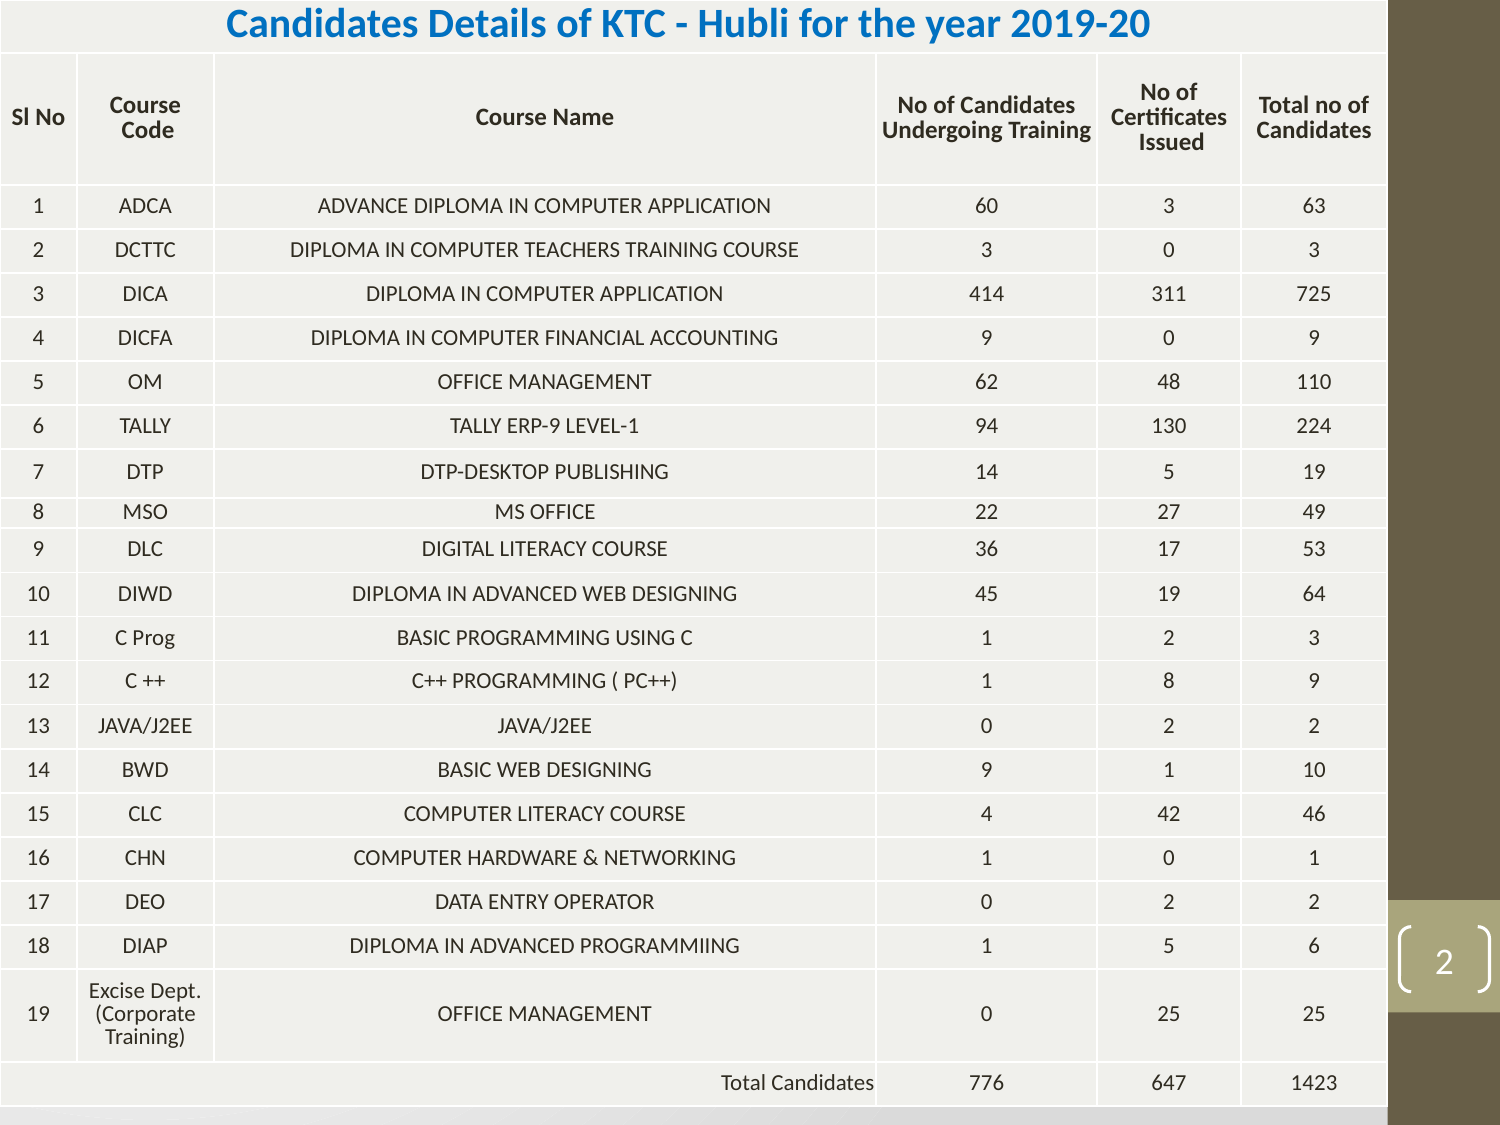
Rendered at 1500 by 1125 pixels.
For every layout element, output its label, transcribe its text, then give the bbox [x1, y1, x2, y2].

table_cell 2 [1242, 705, 1386, 748]
table_cell 3 [1, 274, 76, 316]
table_cell 22 [877, 499, 1096, 527]
table_cell 9 [1242, 661, 1386, 704]
table_cell 5 [1098, 450, 1240, 497]
table_cell 27 [1098, 499, 1240, 527]
table_cell 9 [1, 529, 76, 572]
table_cell 64 [1242, 573, 1386, 616]
table_cell 0 [1098, 838, 1240, 880]
table_cell 9 [1242, 318, 1386, 360]
table_cell 9 [877, 318, 1096, 360]
table_cell DIPLOMA IN ADVANCED PROGRAMMIING [215, 926, 875, 968]
table_cell 42 [1098, 794, 1240, 836]
table_cell 224 [1242, 406, 1386, 448]
table_cell 7 [1, 450, 76, 497]
table_cell 62 [877, 362, 1096, 404]
table_cell 19 [1, 970, 76, 1061]
table_cell 2 [1098, 617, 1240, 660]
table_cell 16 [1, 838, 76, 880]
table_cell 725 [1242, 274, 1386, 316]
table_cell DLC [78, 529, 213, 572]
table_cell TALLY [78, 406, 213, 448]
table_cell ADVANCE DIPLOMA IN COMPUTER APPLICATION [215, 186, 875, 228]
table_cell MS OFFICE [215, 499, 875, 527]
table_cell 0 [877, 882, 1096, 924]
table_cell C Prog [78, 617, 213, 660]
table_cell 4 [1, 318, 76, 360]
table_cell DATA ENTRY OPERATOR [215, 882, 875, 924]
table_cell 11 [1, 617, 76, 660]
table_cell Course Code [78, 54, 213, 184]
table_cell 15 [1, 794, 76, 836]
table_cell MSO [78, 499, 213, 527]
table_cell 45 [877, 573, 1096, 616]
table_cell BASIC PROGRAMMING USING C [215, 617, 875, 660]
table_cell 60 [877, 186, 1096, 228]
table_cell 3 [1098, 186, 1240, 228]
table_cell C++ PROGRAMMING ( PC++) [215, 661, 875, 704]
table_cell 1 [877, 617, 1096, 660]
table_cell DIPLOMA IN ADVANCED WEB DESIGNING [215, 573, 875, 616]
table_cell 19 [1098, 573, 1240, 616]
table_cell JAVA/J2EE [78, 705, 213, 748]
table_cell 6 [1, 406, 76, 448]
table_cell DIPLOMA IN COMPUTER TEACHERS TRAINING COURSE [215, 230, 875, 272]
table_cell 2 [1098, 882, 1240, 924]
table_cell DEO [78, 882, 213, 924]
table_cell 48 [1098, 362, 1240, 404]
table_cell Total no of Candidates [1242, 54, 1386, 184]
table_cell OM [78, 362, 213, 404]
table_cell 53 [1242, 529, 1386, 572]
table_cell 17 [1, 882, 76, 924]
table_cell No of Candidates Undergoing Training [877, 54, 1096, 184]
table_cell 0 [877, 970, 1096, 1061]
table_cell TALLY ERP-9 LEVEL-1 [215, 406, 875, 448]
table_cell DIPLOMA IN COMPUTER APPLICATION [215, 274, 875, 316]
table_cell 13 [1, 705, 76, 748]
table_cell Total Candidates [1, 1063, 875, 1105]
table_cell 63 [1242, 186, 1386, 228]
table_cell 25 [1098, 970, 1240, 1061]
table_cell DTP-DESKTOP PUBLISHING [215, 450, 875, 497]
table_cell 1 [1242, 838, 1386, 880]
table_cell Course Name [215, 54, 875, 184]
table_cell 647 [1098, 1063, 1240, 1105]
table_cell 1423 [1242, 1063, 1386, 1105]
table_cell 3 [1242, 617, 1386, 660]
table_cell CLC [78, 794, 213, 836]
table_cell 49 [1242, 499, 1386, 527]
table_cell 46 [1242, 794, 1386, 836]
table_cell 6 [1242, 926, 1386, 968]
table_cell 1 [877, 661, 1096, 704]
table_cell 10 [1242, 750, 1386, 792]
table_cell DICFA [78, 318, 213, 360]
table_cell 2 [1, 230, 76, 272]
table_cell 3 [877, 230, 1096, 272]
table_cell DIGITAL LITERACY COURSE [215, 529, 875, 572]
table_cell 110 [1242, 362, 1386, 404]
table_cell 1 [1, 186, 76, 228]
table_cell 25 [1242, 970, 1386, 1061]
table_cell 5 [1098, 926, 1240, 968]
table_cell 0 [877, 705, 1096, 748]
table_cell 0 [1098, 318, 1240, 360]
table_cell 3 [1242, 230, 1386, 272]
table_cell C ++ [78, 661, 213, 704]
table_cell DTP [78, 450, 213, 497]
table_cell 4 [877, 794, 1096, 836]
table_cell 9 [877, 750, 1096, 792]
table_cell JAVA/J2EE [215, 705, 875, 748]
table_cell 776 [877, 1063, 1096, 1105]
slide_number 2 [1397, 925, 1492, 994]
table_cell Sl No [1, 54, 76, 184]
table_cell 8 [1, 499, 76, 527]
table_cell 12 [1, 661, 76, 704]
table_cell 0 [1098, 230, 1240, 272]
table_cell COMPUTER HARDWARE & NETWORKING [215, 838, 875, 880]
table_cell DIWD [78, 573, 213, 616]
table_cell OFFICE MANAGEMENT [215, 362, 875, 404]
table_cell 130 [1098, 406, 1240, 448]
table_cell OFFICE MANAGEMENT [215, 970, 875, 1061]
table_cell COMPUTER LITERACY COURSE [215, 794, 875, 836]
table_cell BWD [78, 750, 213, 792]
table_cell 17 [1098, 529, 1240, 572]
table_cell 19 [1242, 450, 1386, 497]
table_cell 2 [1098, 705, 1240, 748]
table_cell 1 [877, 926, 1096, 968]
table_cell No of Certificates Issued [1098, 54, 1240, 184]
table_cell Excise Dept. (Corporate Training) [78, 970, 213, 1061]
table_cell DIPLOMA IN COMPUTER FINANCIAL ACCOUNTING [215, 318, 875, 360]
table_cell 8 [1098, 661, 1240, 704]
table_cell DICA [78, 274, 213, 316]
table_cell 36 [877, 529, 1096, 572]
table_header Candidates Details of KTC - Hubli for the year 2019-20 [1, 1, 1386, 52]
table_cell DCTTC [78, 230, 213, 272]
table_cell 1 [1098, 750, 1240, 792]
table_cell 14 [877, 450, 1096, 497]
table_cell 18 [1, 926, 76, 968]
table_cell 414 [877, 274, 1096, 316]
table_cell ADCA [78, 186, 213, 228]
table_cell 1 [877, 838, 1096, 880]
table_cell DIAP [78, 926, 213, 968]
table_cell 14 [1, 750, 76, 792]
table_cell 94 [877, 406, 1096, 448]
table_cell CHN [78, 838, 213, 880]
table_cell BASIC WEB DESIGNING [215, 750, 875, 792]
table_cell 10 [1, 573, 76, 616]
table_cell 5 [1, 362, 76, 404]
table_cell 311 [1098, 274, 1240, 316]
table_cell 2 [1242, 882, 1386, 924]
